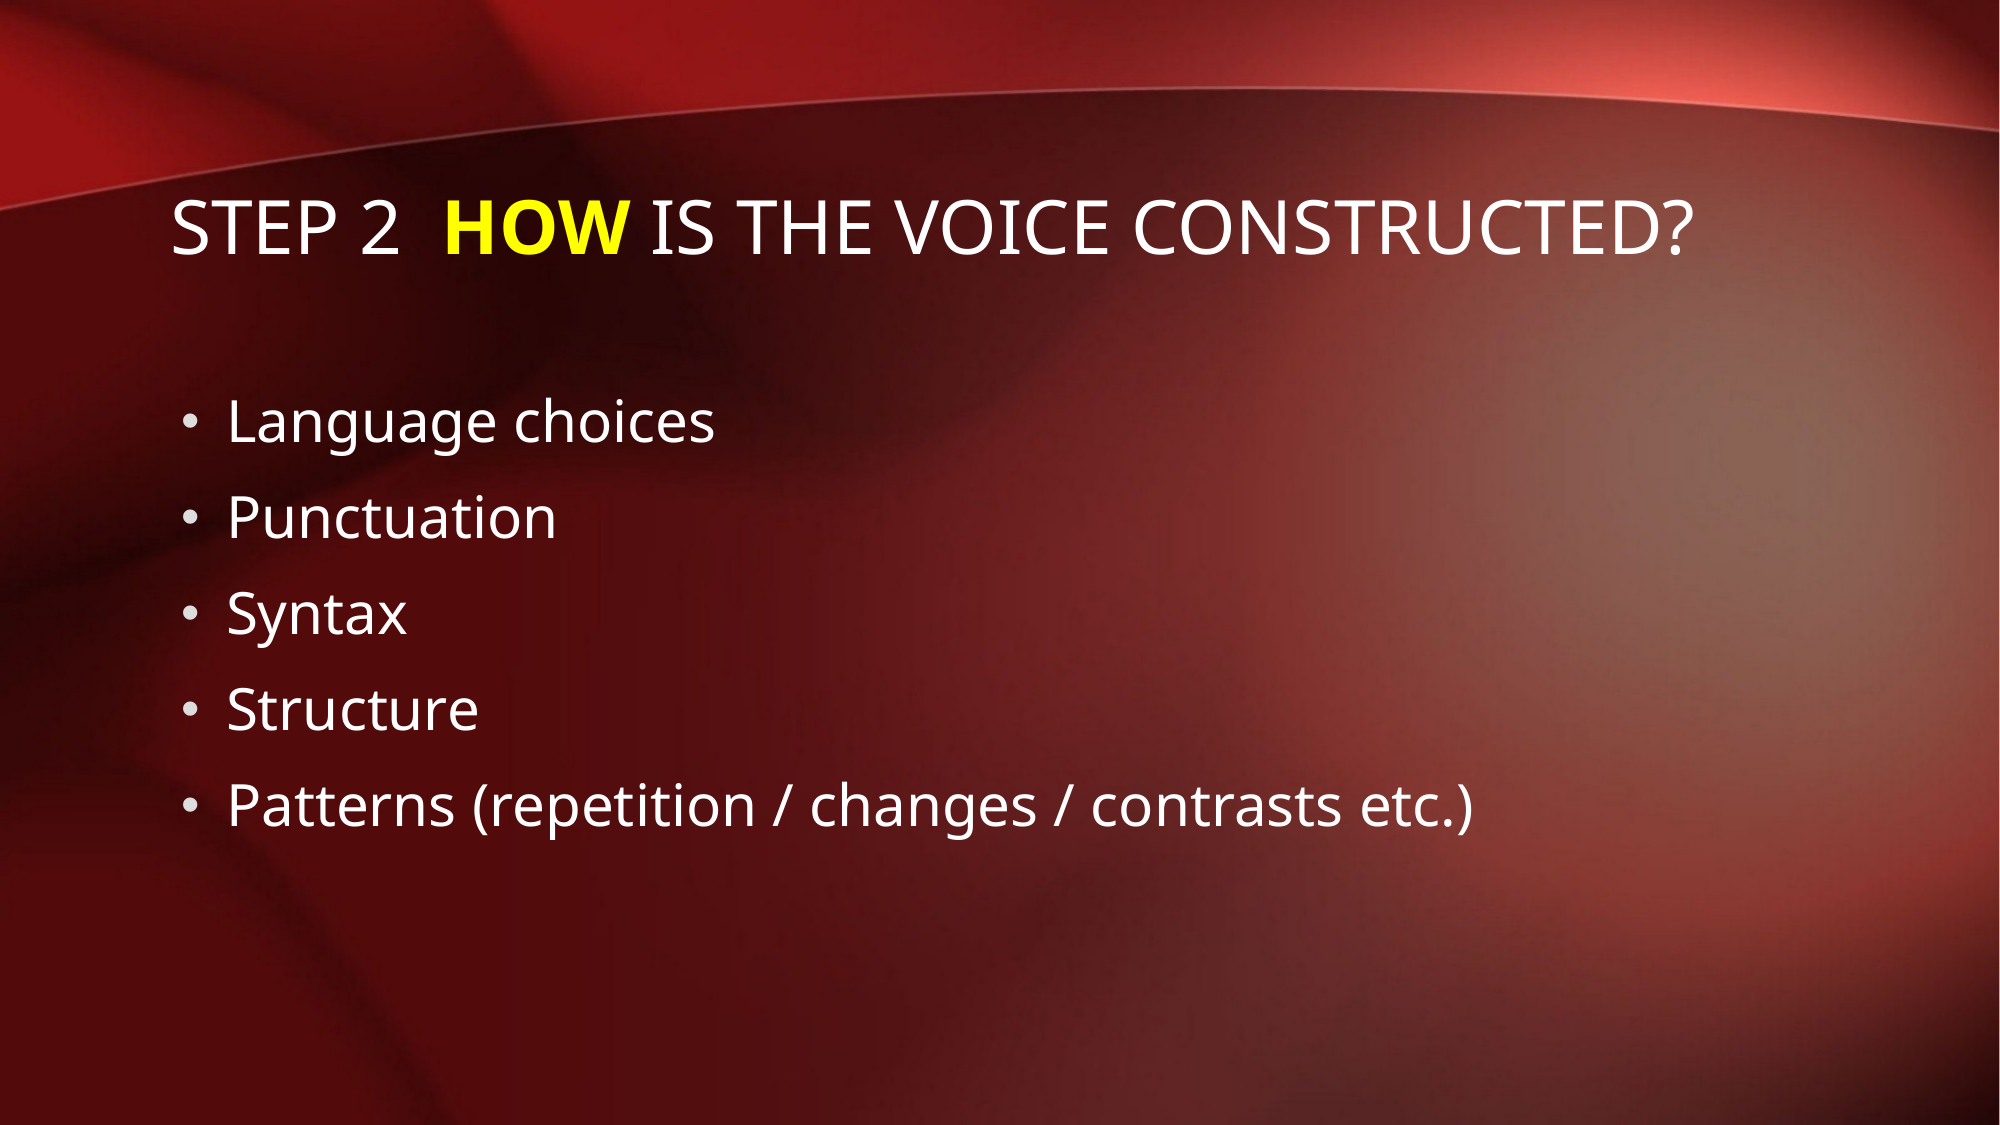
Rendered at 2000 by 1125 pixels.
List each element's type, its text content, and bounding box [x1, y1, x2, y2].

picture [0, 0, 2000, 1125]
title Step 2 how is the voice constructed? [149, 79, 1850, 280]
list Language choices Punctuation Syntax Structure Patterns (repetition / changes / contrasts etc.) [161, 280, 1803, 1005]
